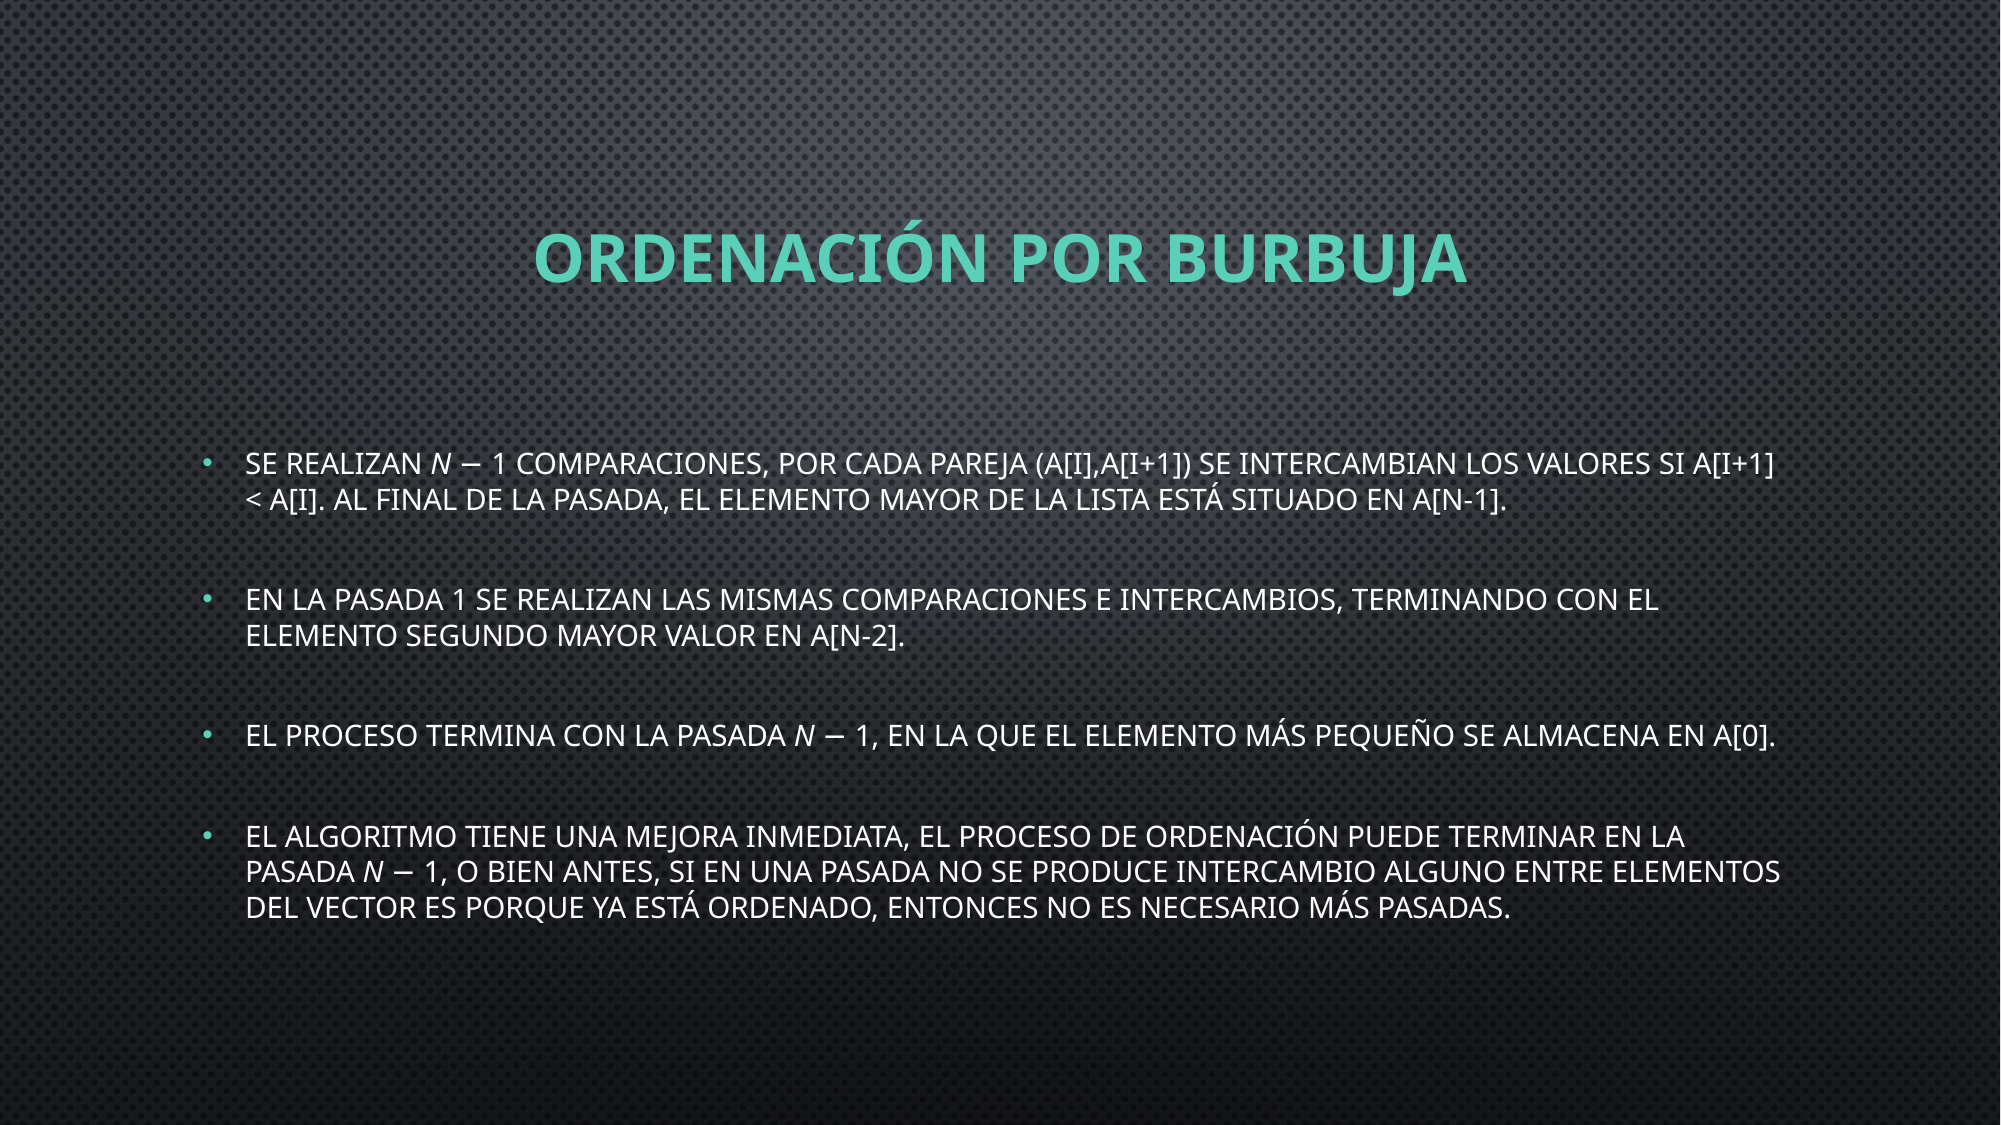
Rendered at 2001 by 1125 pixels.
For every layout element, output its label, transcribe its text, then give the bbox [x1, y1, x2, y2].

list Se realizan n − 1 comparaciones, por cada pareja (A[i],A[i+1]) se intercambian los valores si A[i+1] < A[i]. Al final de la pasada, el elemento mayor de la lista está situado en A[n-1]. En la pasada 1 se realizan las mismas comparaciones e intercambios, terminando con el elemento segundo mayor valor en A[n-2]. El proceso termina con la pasada n − 1, en la que el elemento más pequeño se almacena en A[0]. El algoritmo tiene una mejora inmediata, el proceso de ordenación puede terminar en la pasada n − 1, o bien antes, si en una pasada no se produce intercambio alguno entre elementos del vector es porque ya está ordenado, entonces no es necesario más pasadas. [187, 437, 1813, 950]
title ORDENACIÓN POR BURBUJA [187, 99, 1813, 413]
